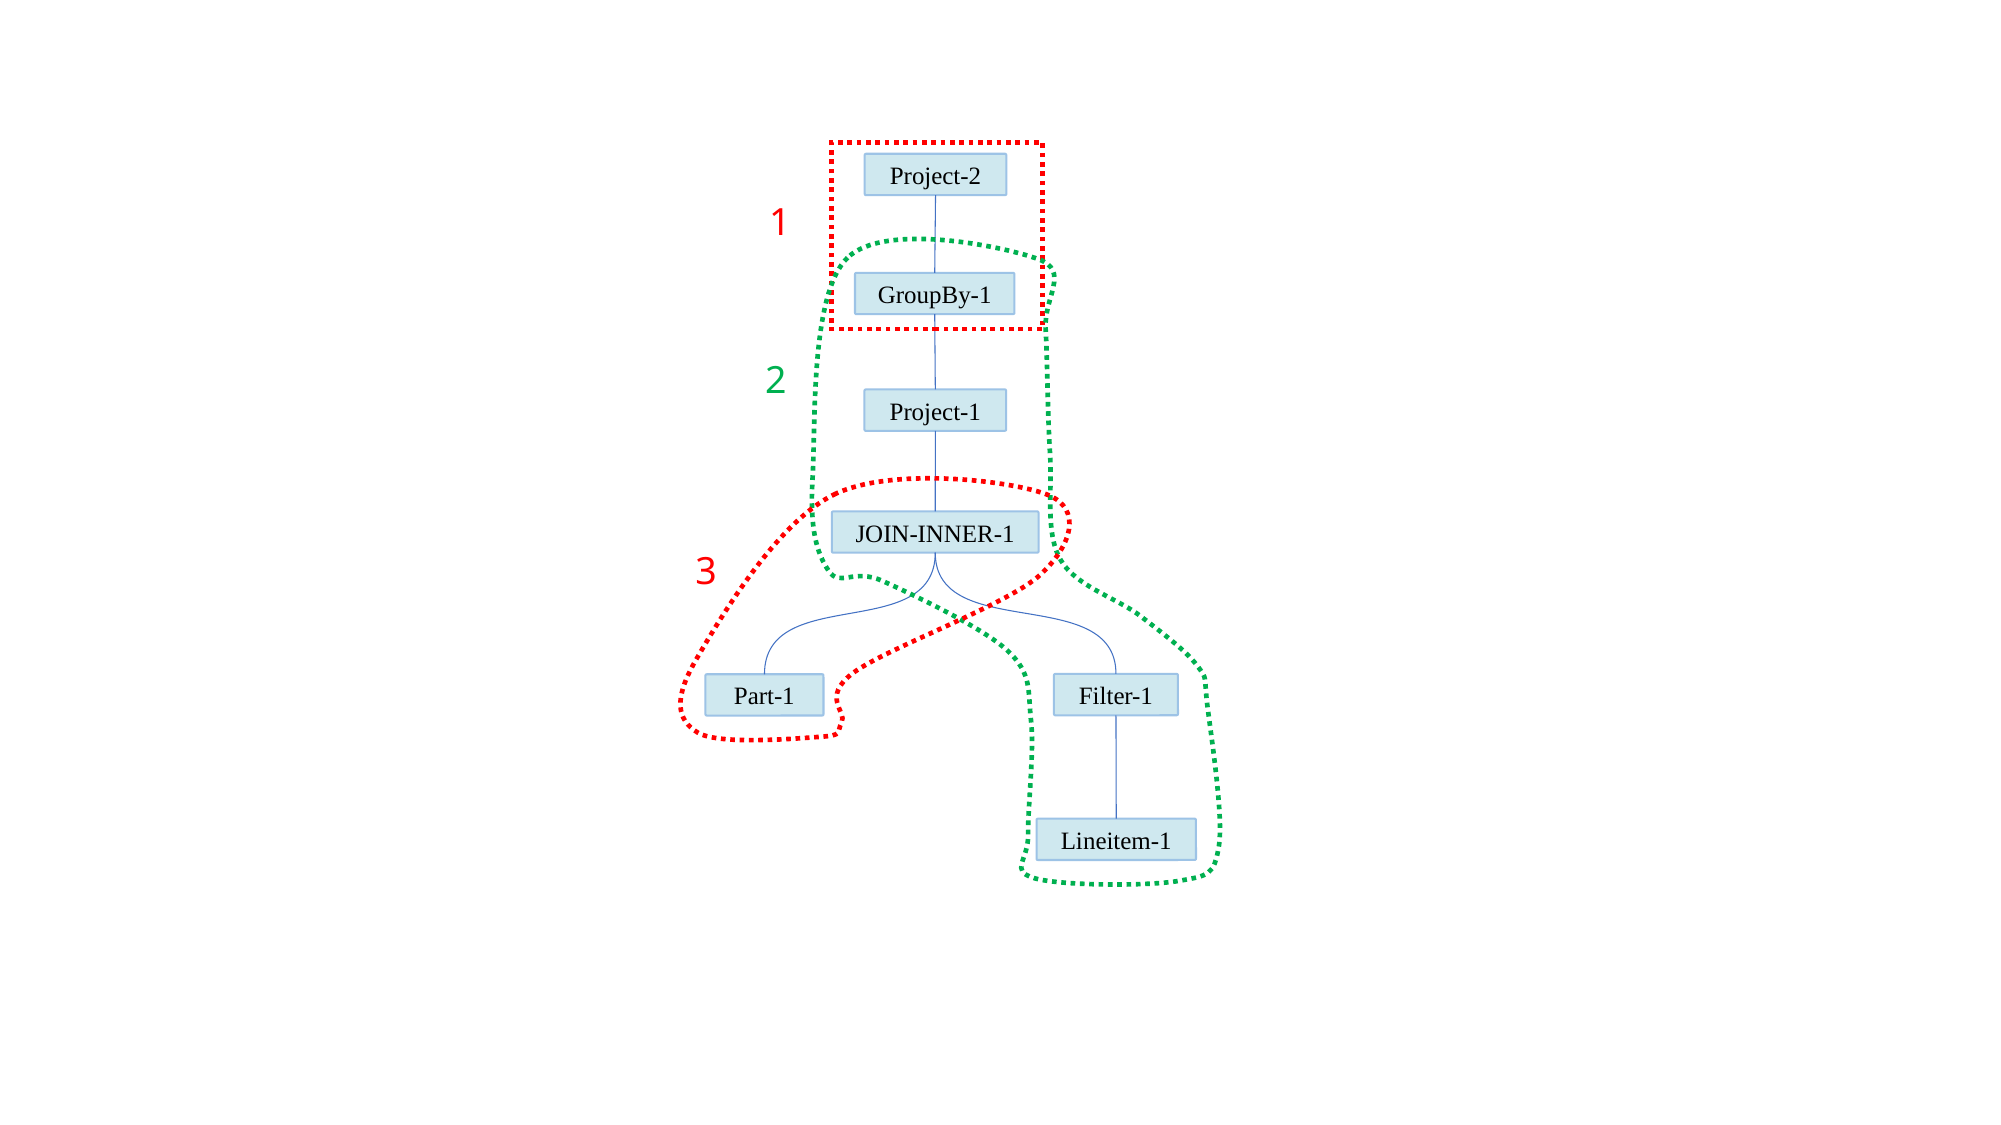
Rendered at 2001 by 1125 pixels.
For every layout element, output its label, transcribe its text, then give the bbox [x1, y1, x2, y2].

text_box [830, 142, 1044, 282]
text_box 1 [754, 190, 816, 251]
text_box 3 [680, 539, 742, 599]
text_box [1020, 584, 1222, 886]
text_box [679, 477, 1071, 742]
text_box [789, 528, 911, 699]
text_box 2 [750, 348, 812, 408]
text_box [965, 522, 1087, 704]
text_box [810, 237, 1056, 508]
